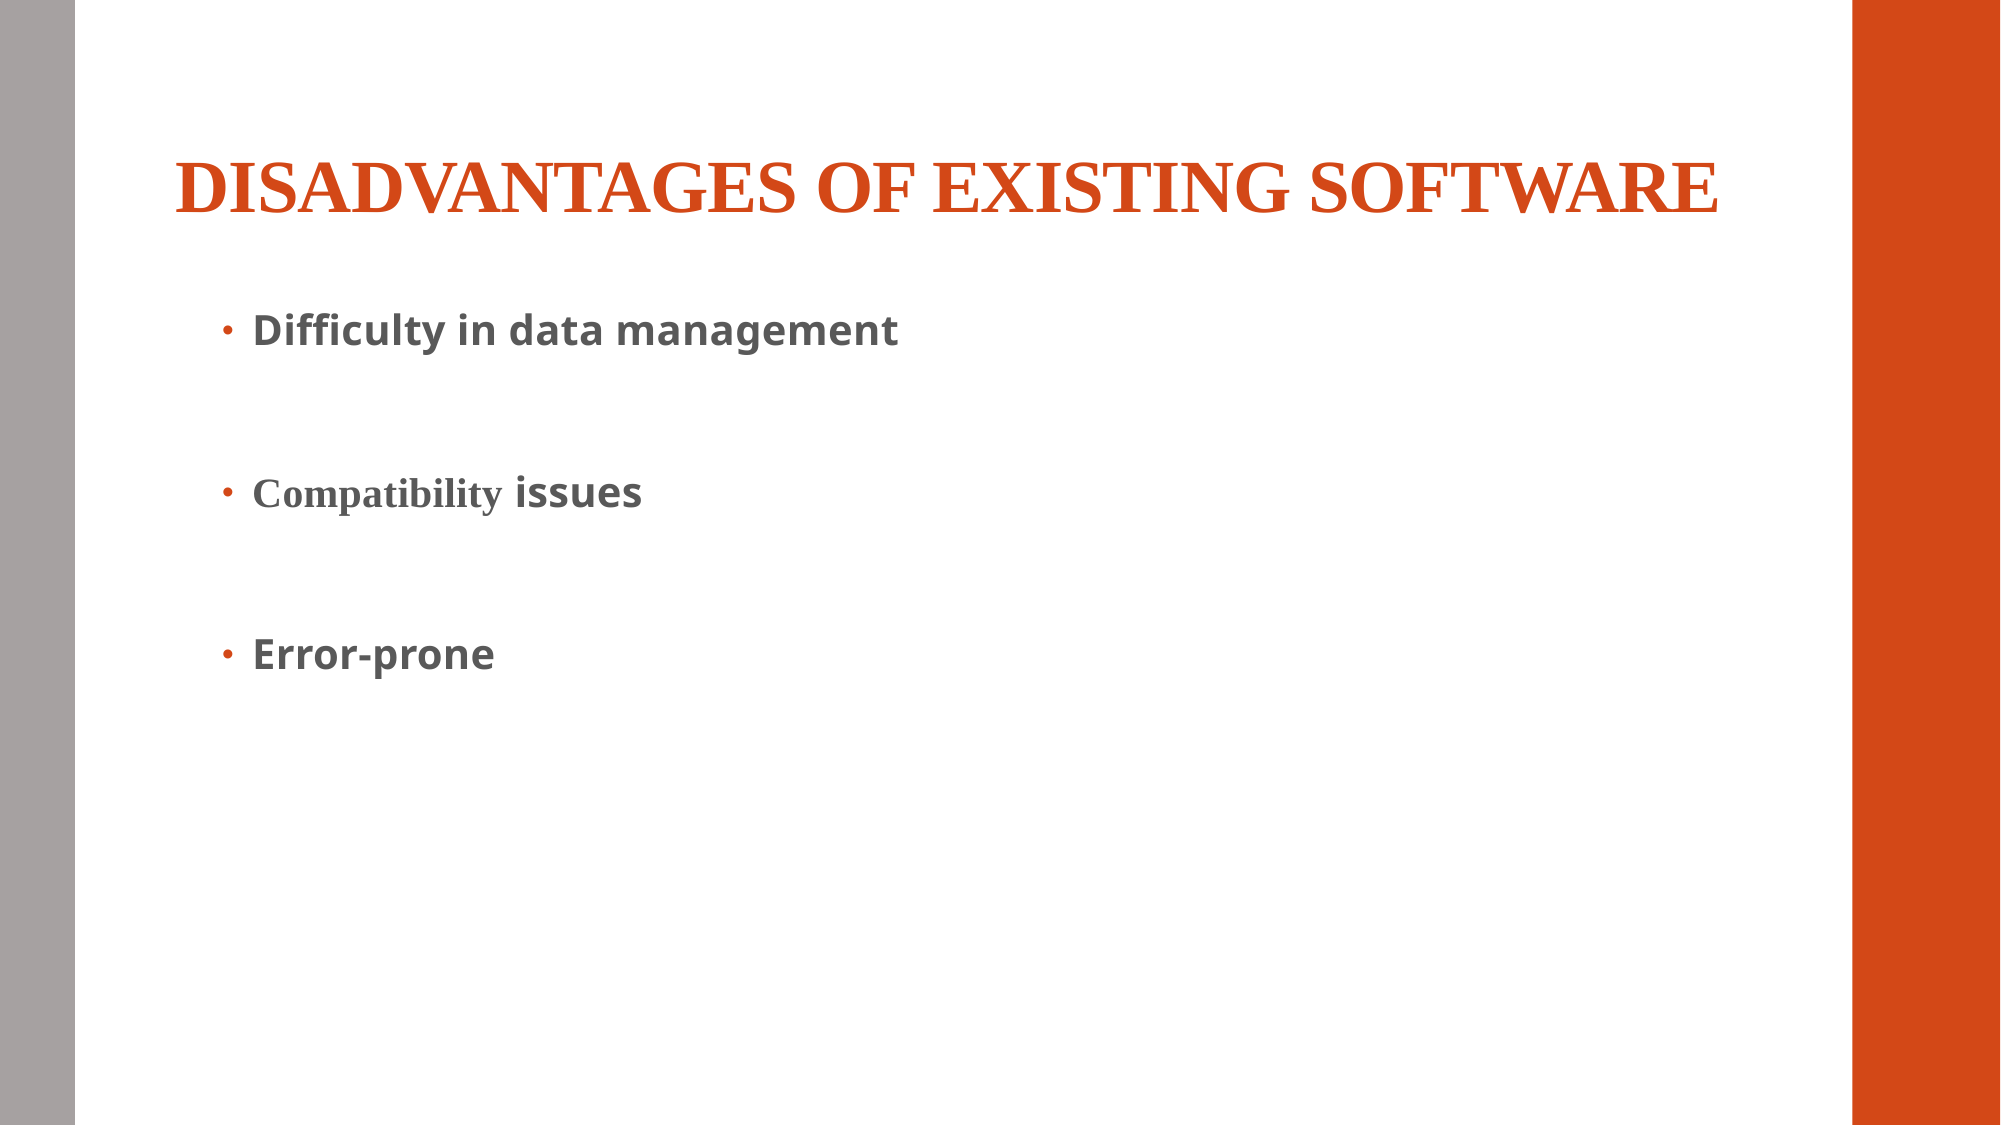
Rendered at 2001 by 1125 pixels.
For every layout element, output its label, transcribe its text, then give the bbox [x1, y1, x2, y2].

title DISADVANTAGES OF EXISTING SOFTWARE [142, 48, 1797, 237]
list Difficulty in data management Compatibility issues Error-prone [206, 299, 1740, 1023]
